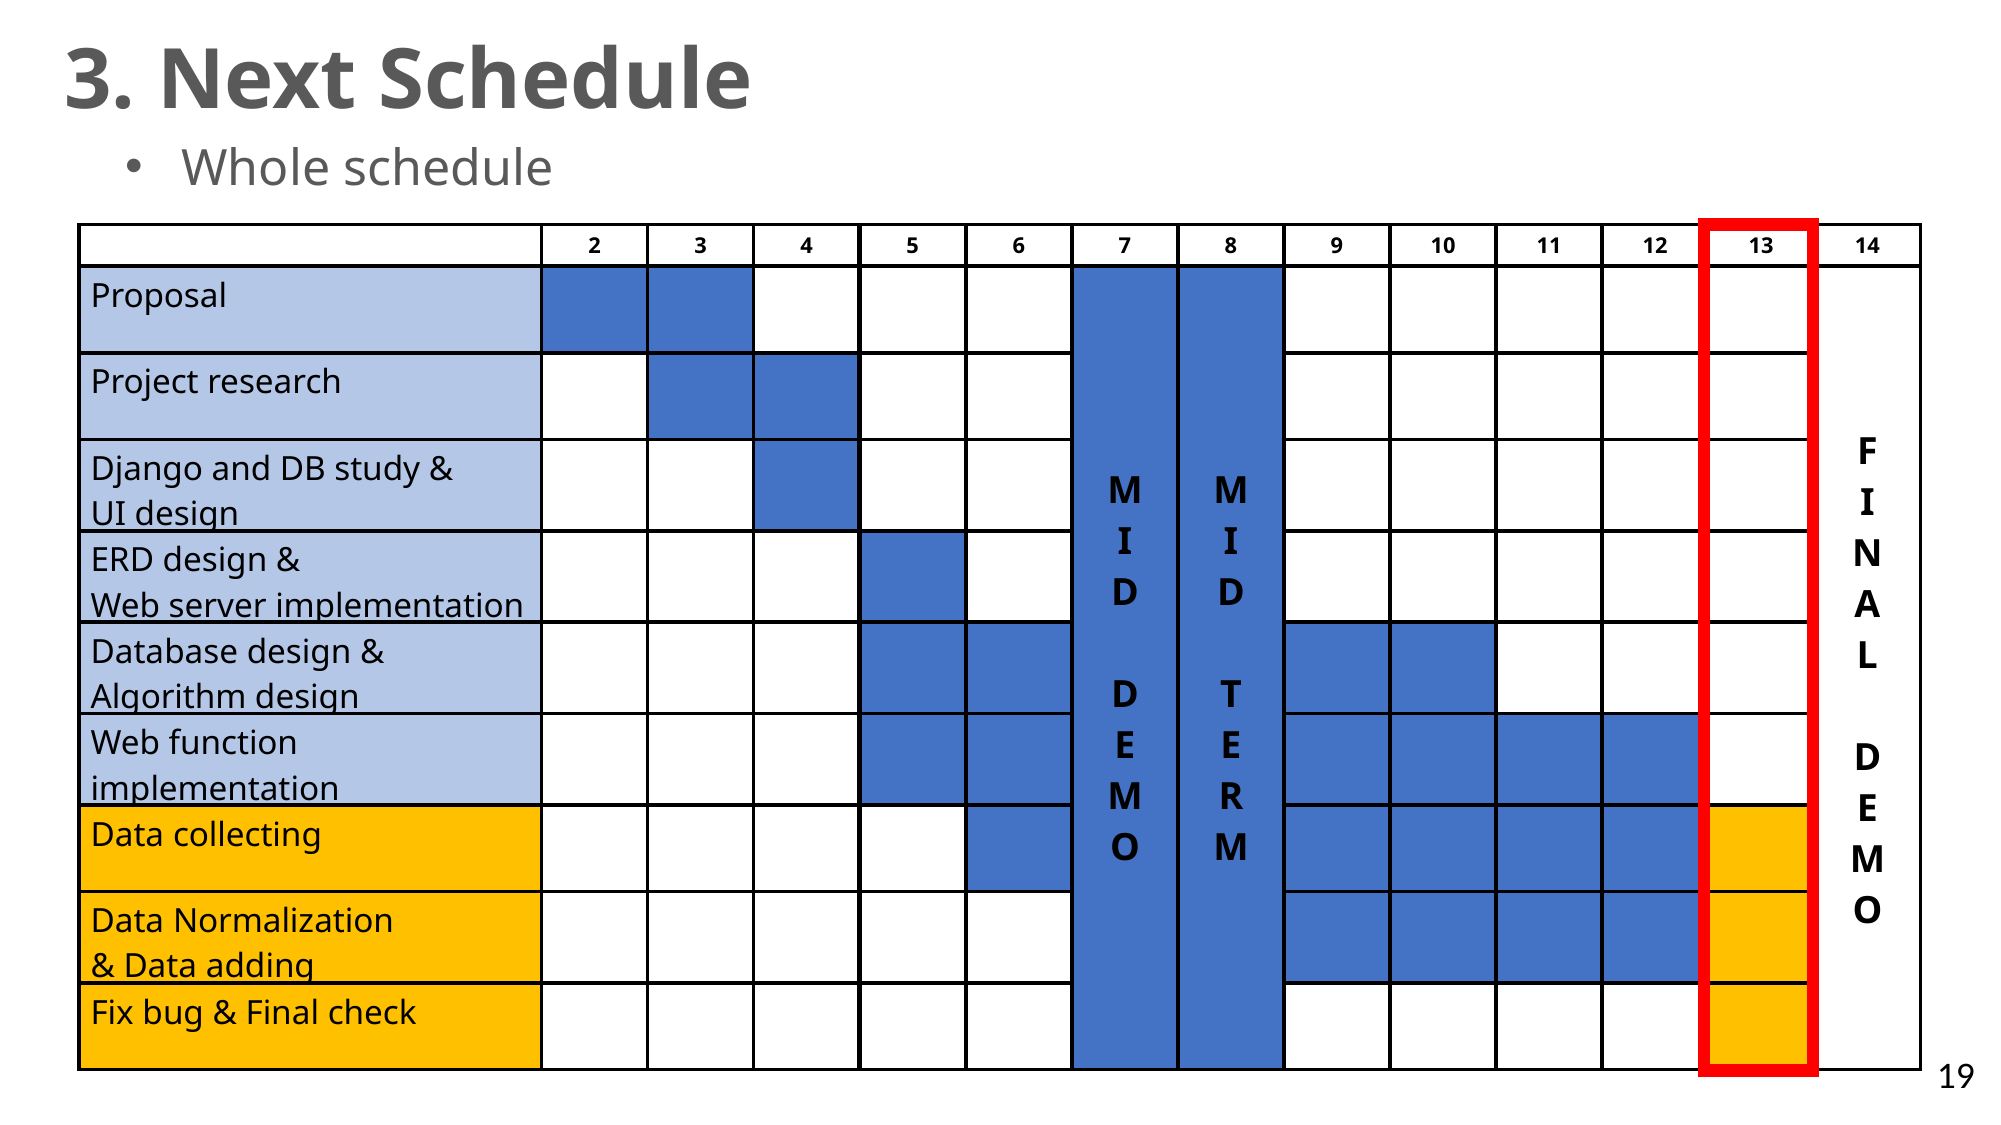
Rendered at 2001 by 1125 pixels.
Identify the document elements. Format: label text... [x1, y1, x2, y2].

table_cell [1498, 268, 1600, 351]
table_cell [862, 715, 964, 803]
table_header 3 [649, 226, 752, 264]
table_header 14 [1816, 226, 1919, 264]
table_cell M I D D E M O [1074, 268, 1176, 1068]
table_cell [1604, 985, 1703, 1068]
table_cell [862, 533, 964, 620]
table_cell [968, 985, 1070, 1068]
table_cell [862, 624, 964, 712]
table_cell [862, 807, 964, 890]
text_box Whole schedule [110, 127, 2000, 203]
table_cell [755, 715, 857, 803]
table_cell [543, 807, 646, 890]
table_header 8 [1180, 226, 1282, 264]
table_cell [1392, 807, 1494, 890]
table_cell [968, 441, 1070, 529]
table_cell [968, 893, 1070, 981]
table_cell [862, 355, 964, 438]
table_cell Project research [81, 355, 540, 438]
table_cell [543, 624, 646, 712]
table_cell [1392, 441, 1494, 529]
table_header 4 [755, 226, 857, 264]
table_cell [649, 715, 752, 803]
table_cell [1286, 893, 1388, 981]
table_cell [1392, 533, 1494, 620]
table_cell [1604, 355, 1703, 438]
table_cell [649, 533, 752, 620]
table_cell [968, 355, 1070, 438]
table_cell [649, 624, 752, 712]
table_cell [968, 268, 1070, 351]
table_header 11 [1498, 226, 1600, 264]
table_cell [862, 268, 964, 351]
table_cell [649, 985, 752, 1068]
table_cell [543, 715, 646, 803]
table_cell [1604, 715, 1703, 803]
table_cell Fix bug & Final check [81, 985, 540, 1068]
table_cell M I D T E R M [1180, 268, 1282, 1068]
table_cell [649, 441, 752, 529]
table_cell [1498, 893, 1600, 981]
table_cell [755, 268, 857, 351]
table_cell [862, 441, 964, 529]
table_cell [543, 268, 646, 351]
table_cell [1498, 624, 1600, 712]
table_cell [1286, 985, 1388, 1068]
table_cell [1286, 624, 1388, 712]
table_cell [1498, 715, 1600, 803]
table_cell [968, 533, 1070, 620]
table_cell F I N A L D E M O [1816, 268, 1919, 1068]
table_cell [1392, 715, 1494, 803]
table_cell [1604, 893, 1703, 981]
table_cell [543, 355, 646, 438]
table_cell [1604, 533, 1703, 620]
table_header 6 [968, 226, 1070, 264]
table_cell [968, 715, 1070, 803]
table_cell [1286, 533, 1388, 620]
text_box 19 [1922, 1043, 1990, 1104]
table_cell [755, 893, 857, 981]
table_cell Web function implementation [81, 715, 540, 803]
table_cell Data collecting [81, 807, 540, 890]
table_cell [755, 533, 857, 620]
table_header 12 [1604, 226, 1703, 264]
table_cell [755, 441, 857, 529]
table_cell [1286, 807, 1388, 890]
table_cell [968, 624, 1070, 712]
table_cell [1286, 715, 1388, 803]
table_cell [649, 807, 752, 890]
table_cell Proposal [81, 268, 540, 351]
table_cell Database design & Algorithm design [81, 624, 540, 712]
text_box 3. Next Schedule [49, 17, 1178, 133]
text_box [1703, 223, 1814, 1071]
table_header [81, 226, 540, 264]
table_cell [1498, 985, 1600, 1068]
table_cell [1286, 441, 1388, 529]
table_cell [649, 893, 752, 981]
table_cell [1604, 268, 1703, 351]
table_cell [543, 985, 646, 1068]
table_cell [1604, 624, 1703, 712]
table_cell Data Normalization & Data adding [81, 893, 540, 981]
table_header 5 [862, 226, 964, 264]
table_cell [543, 893, 646, 981]
table_cell ERD design & Web server implementation [81, 533, 540, 620]
table_cell [1498, 807, 1600, 890]
table_header 7 [1074, 226, 1176, 264]
table_cell [1392, 355, 1494, 438]
table_cell [862, 893, 964, 981]
table_cell [1498, 441, 1600, 529]
table_cell [1392, 985, 1494, 1068]
table_cell [1286, 268, 1388, 351]
table_cell [543, 441, 646, 529]
table_cell [1604, 807, 1703, 890]
table_header 9 [1286, 226, 1388, 264]
table_cell [543, 533, 646, 620]
table_cell [1392, 624, 1494, 712]
table_cell [755, 807, 857, 890]
table_cell [862, 985, 964, 1068]
table_cell [755, 985, 857, 1068]
table_cell [1604, 441, 1703, 529]
table_cell [968, 807, 1070, 890]
table_header 2 [543, 226, 646, 264]
table_cell [755, 355, 857, 438]
table_cell [1498, 533, 1600, 620]
table_cell [649, 355, 752, 438]
table_cell Django and DB study & UI design [81, 441, 540, 529]
table_header 10 [1392, 226, 1494, 264]
table_cell [1392, 268, 1494, 351]
table_cell [755, 624, 857, 712]
table_cell [649, 268, 752, 351]
table_cell [1392, 893, 1494, 981]
table_cell [1498, 355, 1600, 438]
table_cell [1286, 355, 1388, 438]
